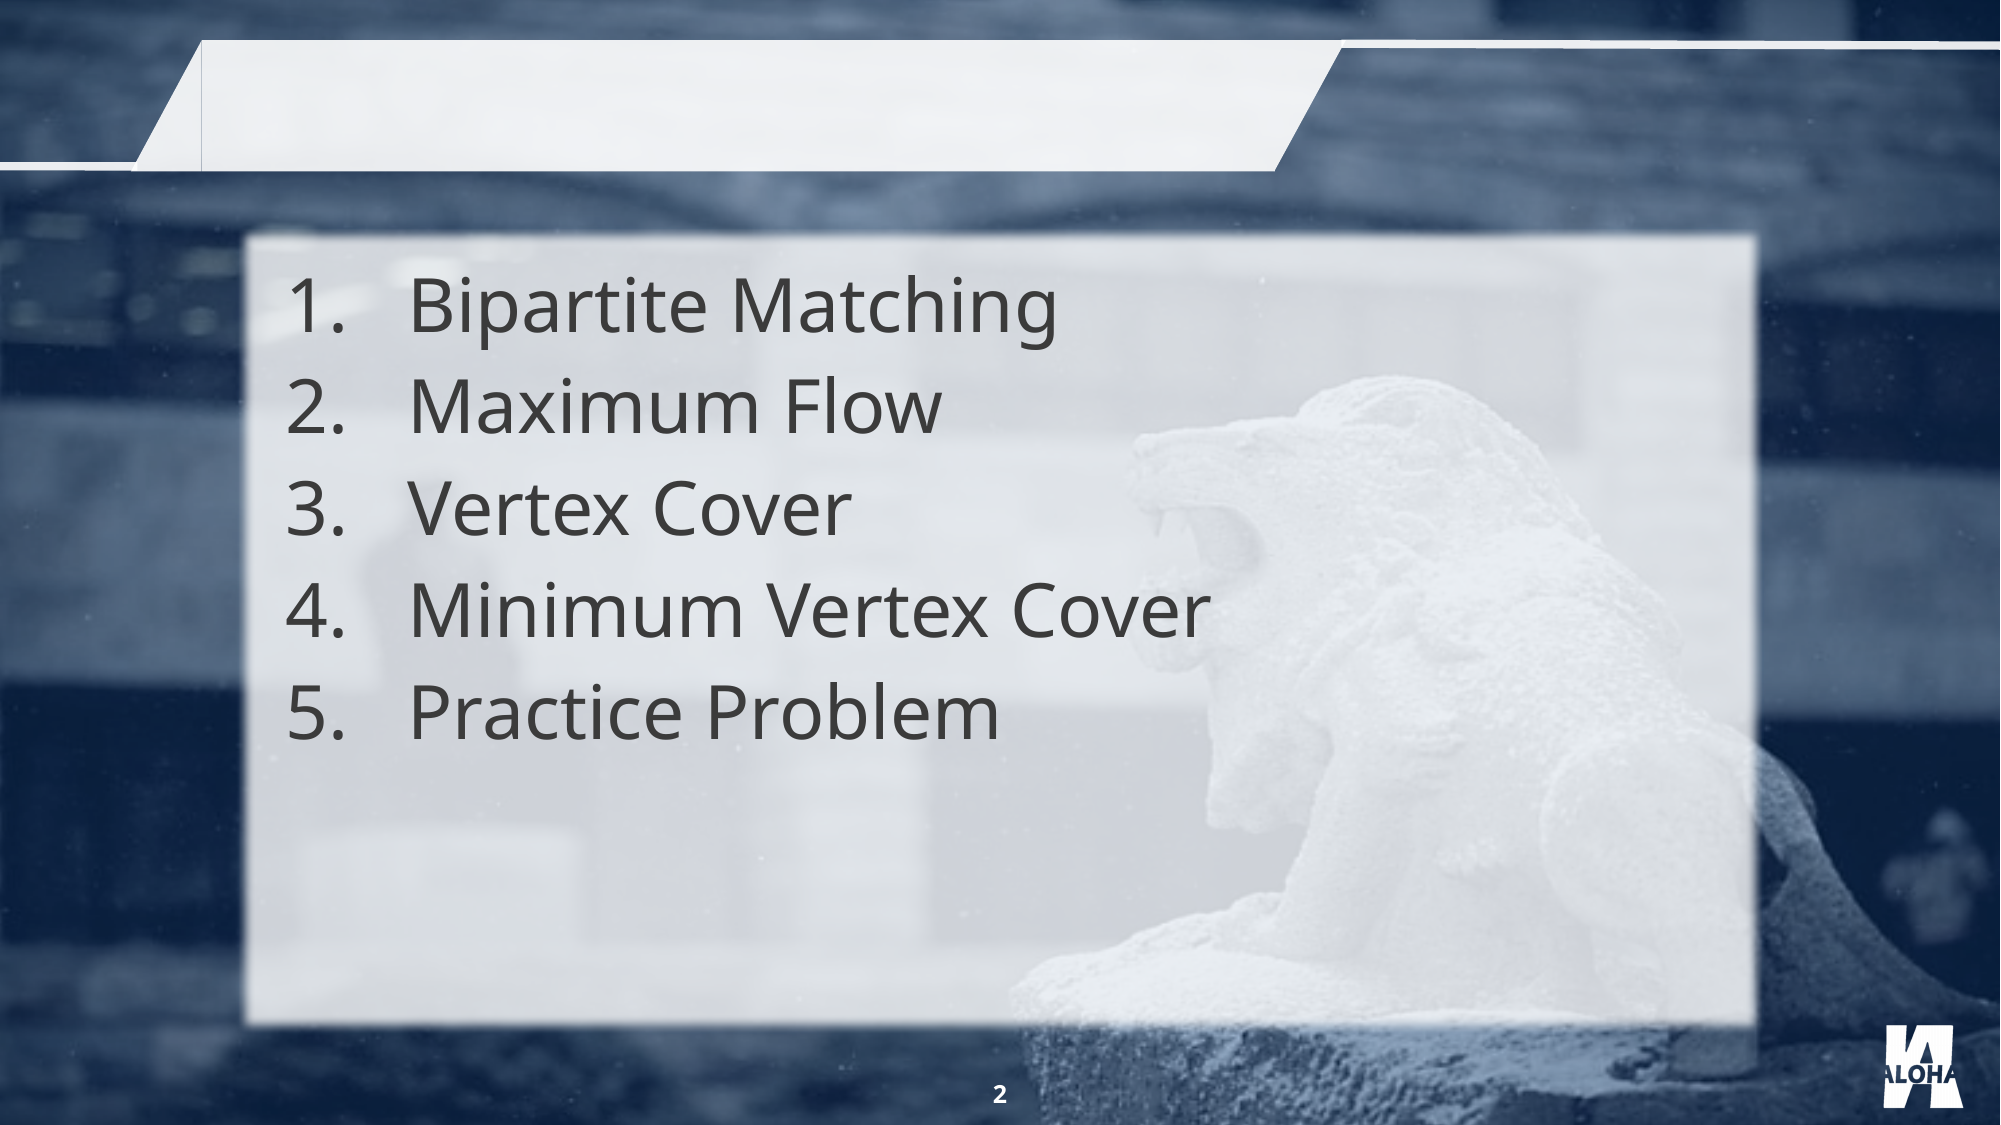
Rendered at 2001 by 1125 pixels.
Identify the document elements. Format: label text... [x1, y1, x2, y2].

picture [0, 48, 2000, 1125]
list Bipartite Matching Maximum Flow Vertex Cover Minimum Vertex Cover Practice Problem [270, 259, 1731, 1007]
picture [0, 0, 2000, 162]
slide_number 2 [774, 1065, 1225, 1125]
